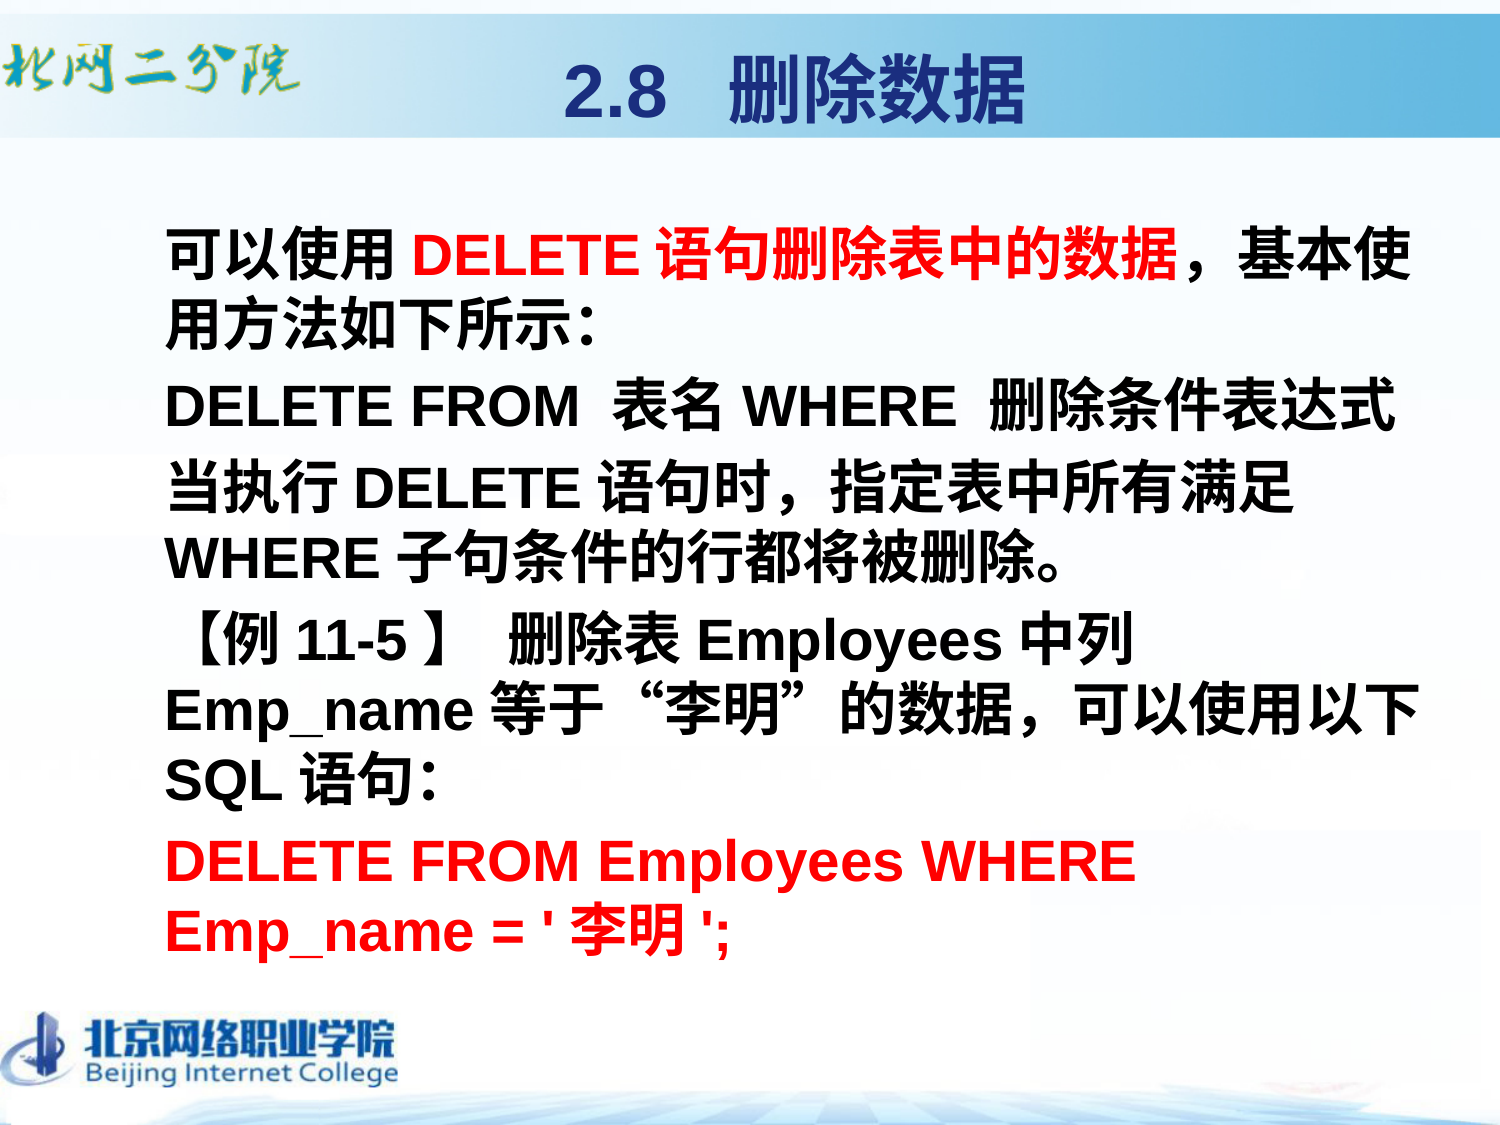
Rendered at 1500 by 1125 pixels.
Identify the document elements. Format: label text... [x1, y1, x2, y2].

title 2.8 删除数据 [120, 13, 1471, 162]
list 可以使用DELETE语句删除表中的数据，基本使用方法如下所示： DELETE FROM 表名WHERE 删除条件表达式 当执行DELETE语句时，指定表中所有满足WHERE子句条件的行都将被删除。 【例11-5】 删除表Employees中列Emp_name等于“李明”的数据，可以使用以下SQL语句： DELETE FROM Employees WHERE Emp_name = '李明'; [149, 209, 1438, 963]
picture [0, 0, 1500, 1125]
